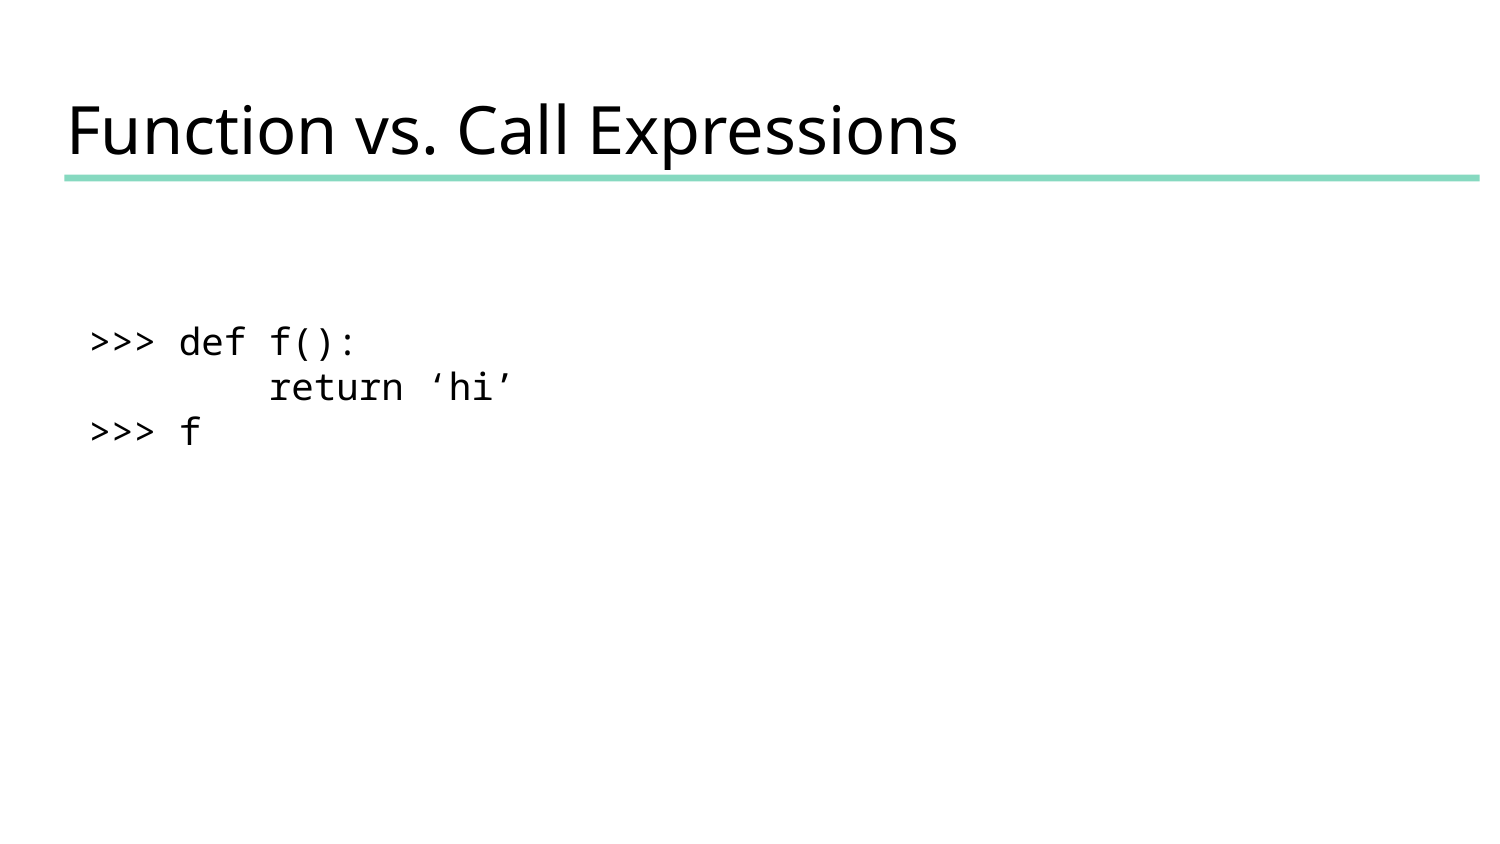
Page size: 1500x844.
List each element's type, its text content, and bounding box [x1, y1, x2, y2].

text_box >>> def f(): return ‘hi’ >>> f [73, 302, 935, 794]
title Function vs. Call Expressions [51, 72, 1449, 167]
